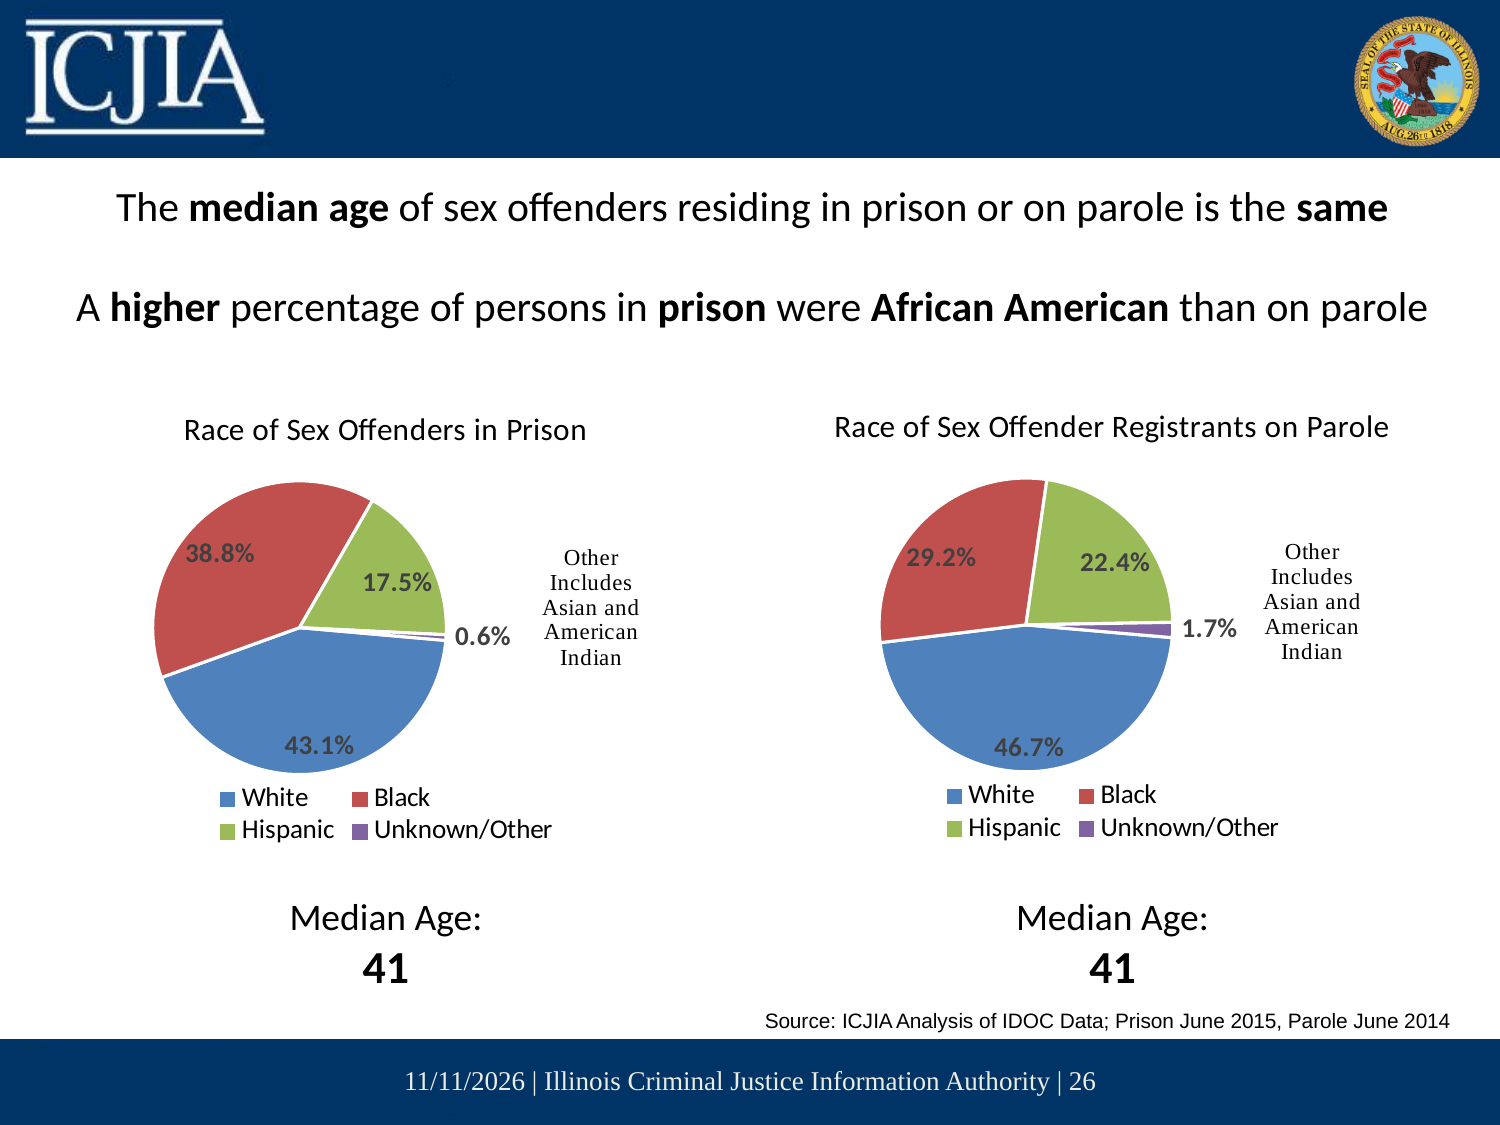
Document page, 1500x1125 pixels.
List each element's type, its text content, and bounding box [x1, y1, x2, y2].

picture [0, 1039, 1500, 1125]
footer 12/7/2016 | Illinois Criminal Justice Information Authority | 26 [300, 1050, 1200, 1110]
text_box Median Age: 41 [975, 885, 1250, 999]
picture [0, 0, 1500, 158]
text_box The median age of sex offenders residing in prison or on parole is the same A higher percentage of persons in prison were African American than on parole [11, 172, 1494, 338]
text_box Median Age: 41 [248, 885, 524, 1001]
chart [10, 387, 1488, 852]
text_box Source: ICJIA Analysis of IDOC Data; Prison June 2015, Parole June 2014 [749, 999, 1488, 1040]
